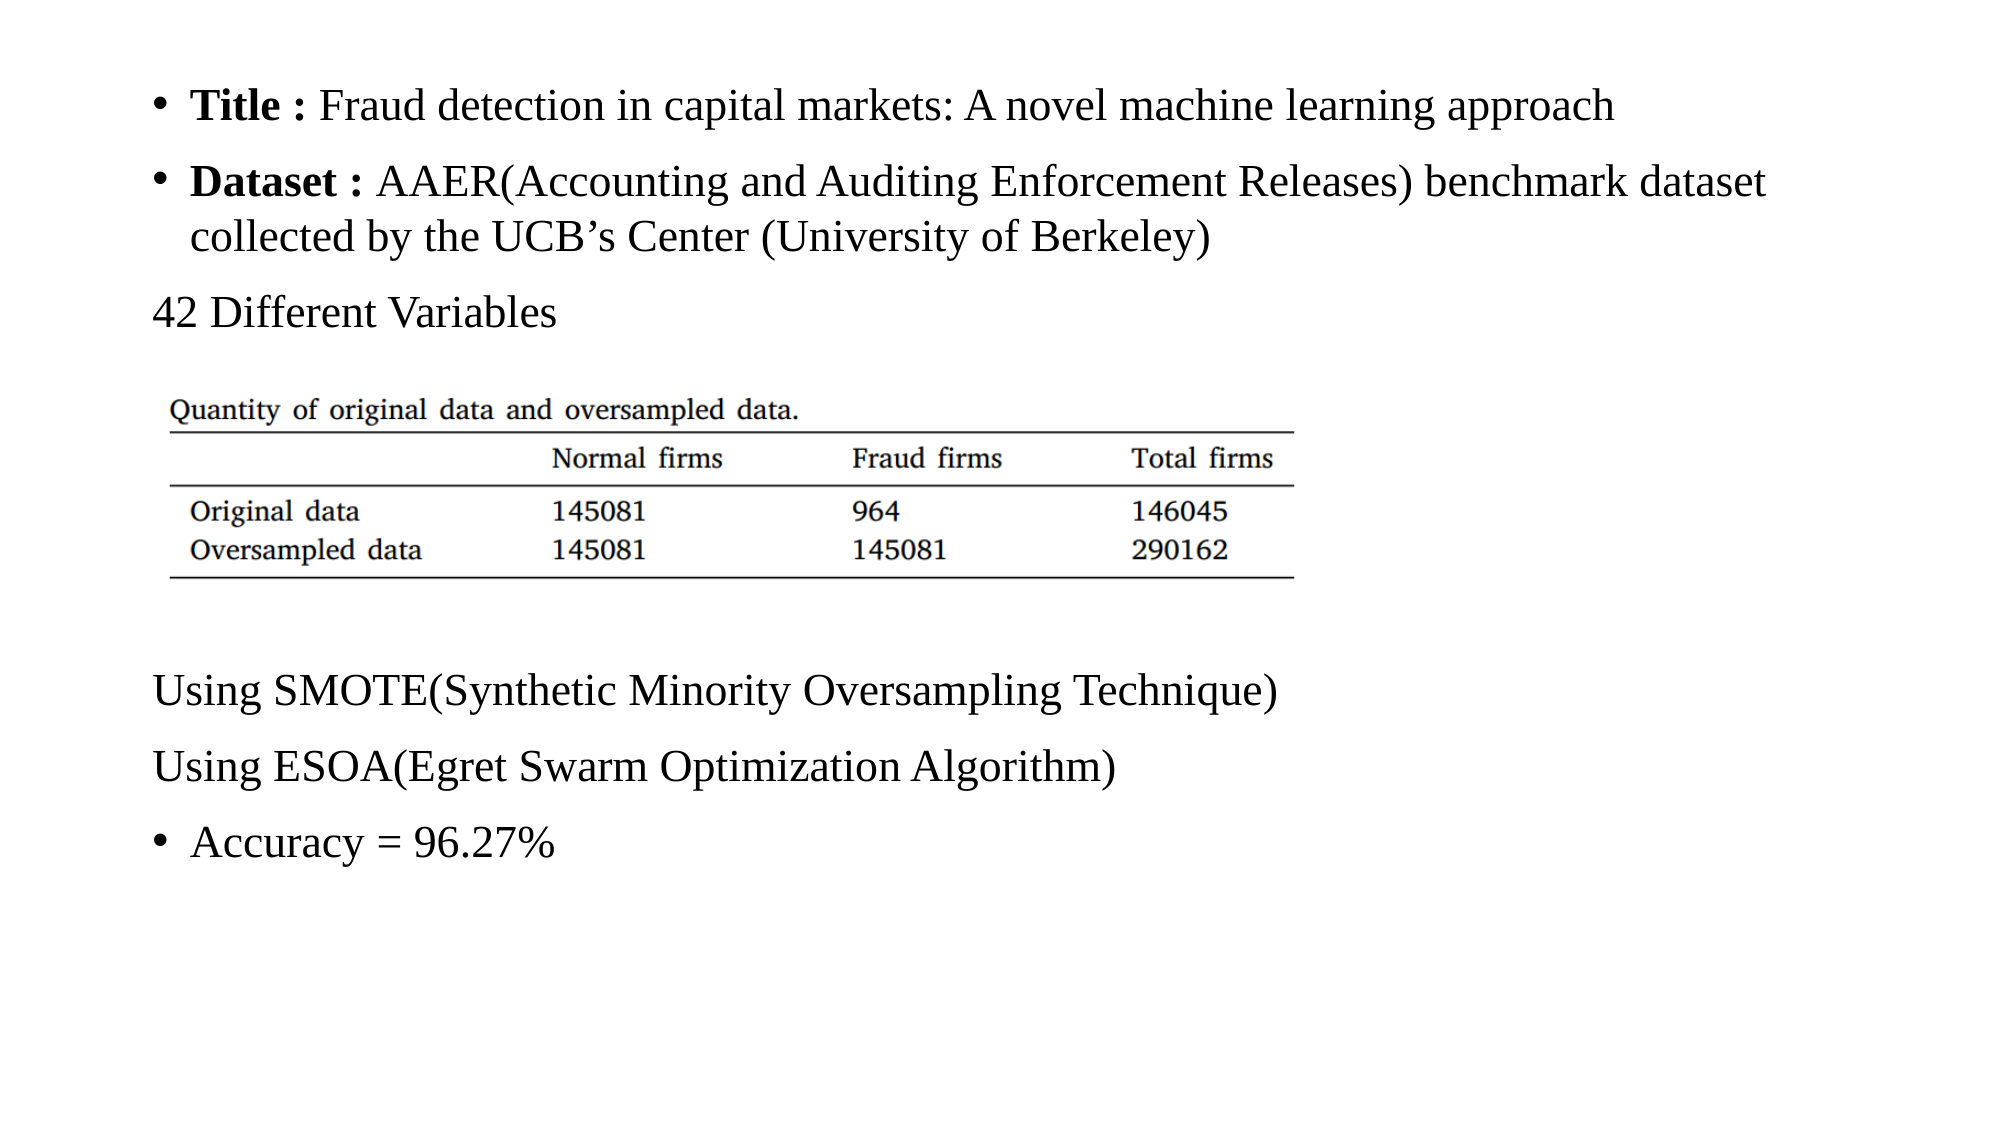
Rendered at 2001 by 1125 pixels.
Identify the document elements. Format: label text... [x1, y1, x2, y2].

list Title : Fraud detection in capital markets: A novel machine learning approach Dataset : AAER(Accounting and Auditing Enforcement Releases) benchmark dataset collected by the UCB’s Center (University of Berkeley) 42 Different Variables Using SMOTE(Synthetic Minority Oversampling Technique) Using ESOA(Egret Swarm Optimization Algorithm) Accuracy = 96.27% [137, 67, 1863, 1014]
picture [161, 386, 1313, 621]
